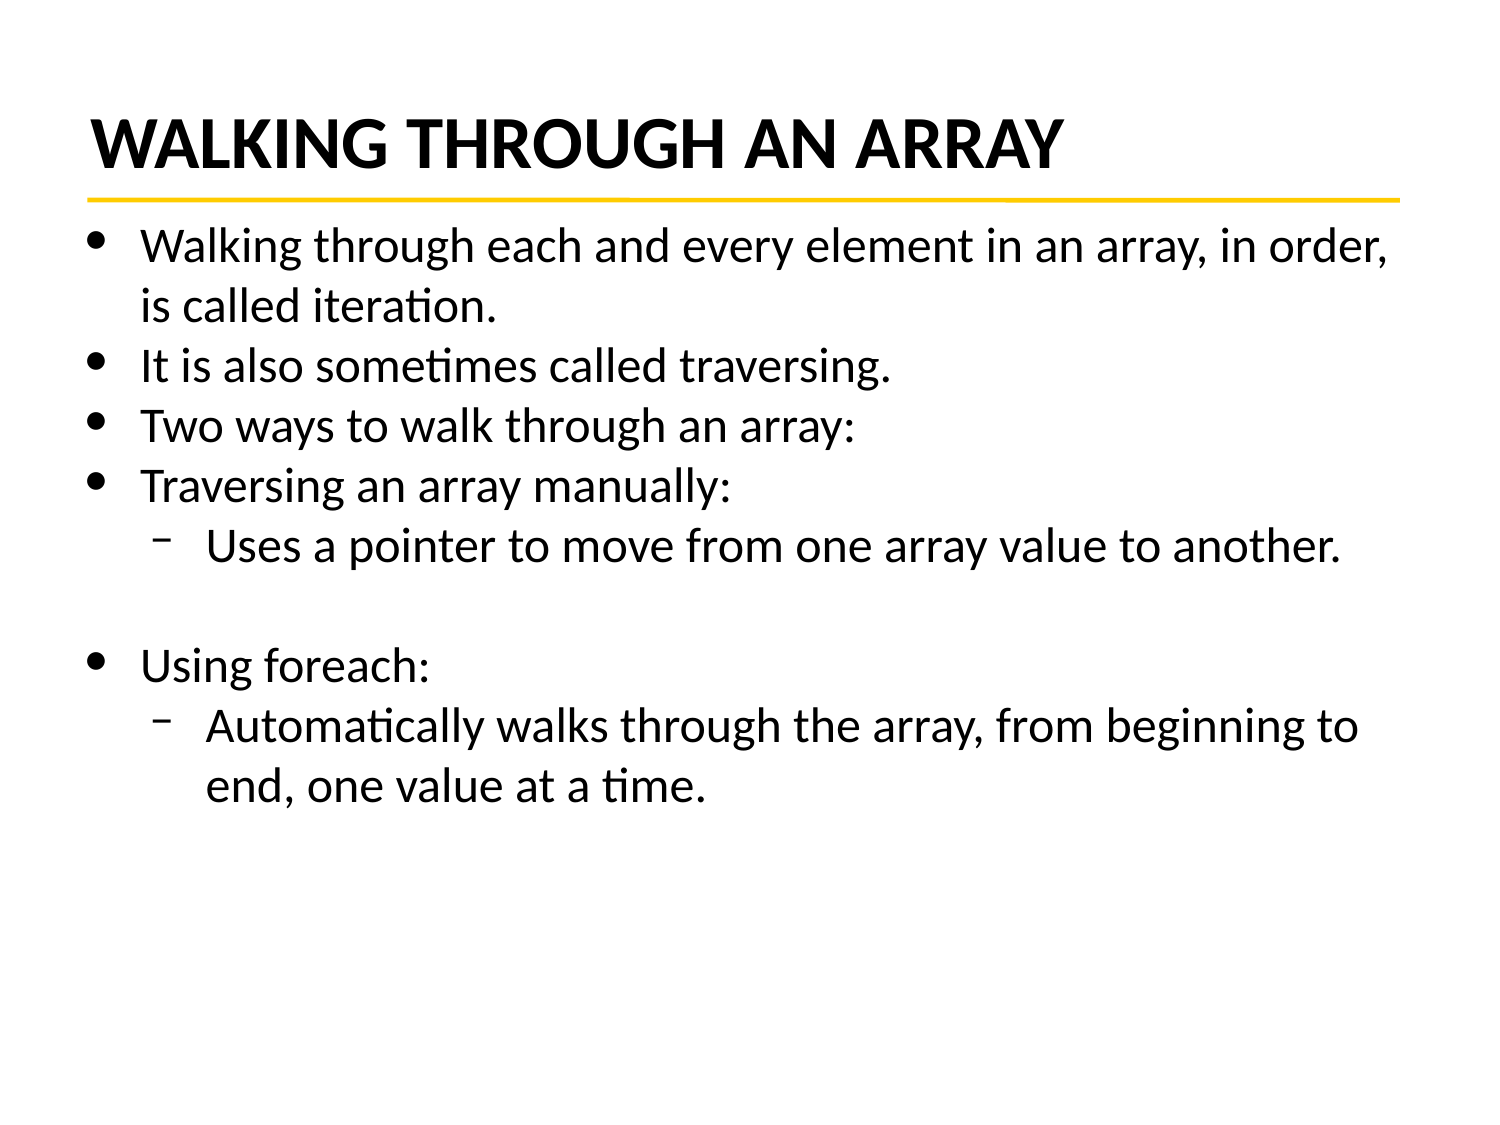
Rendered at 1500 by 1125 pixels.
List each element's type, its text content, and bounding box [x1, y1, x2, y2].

list Walking through each and every element in an array, in order, is called iteration. It is also sometimes called traversing. Two ways to walk through an array: Traversing an array manually: Uses a pointer to move from one array value to another. Using foreach: Automatically walks through the array, from beginning to end, one value at a time. [68, 205, 1419, 948]
title WALKING THROUGH AN ARRAY [75, 45, 1425, 233]
